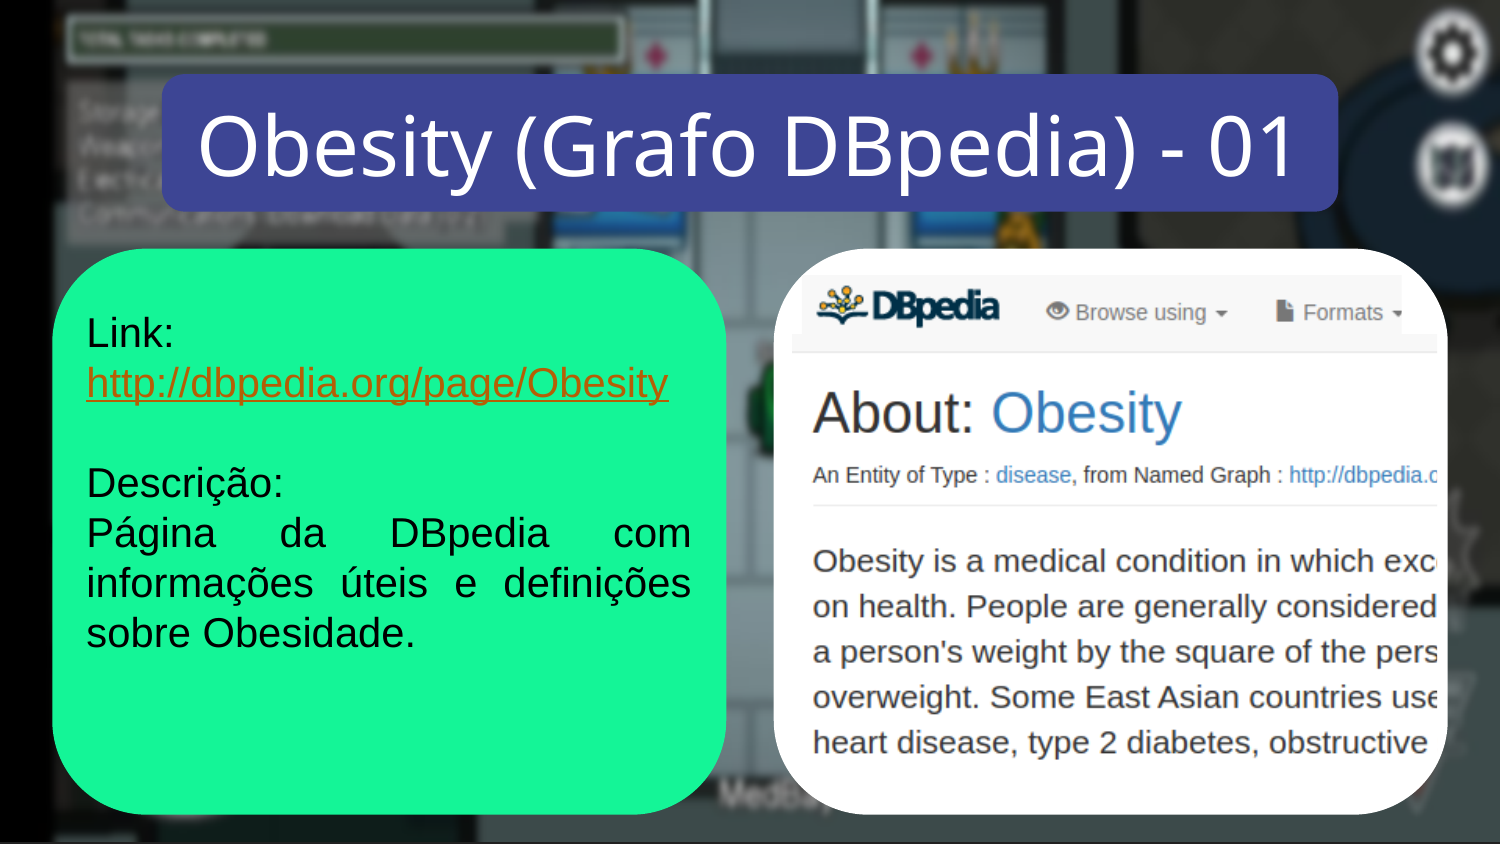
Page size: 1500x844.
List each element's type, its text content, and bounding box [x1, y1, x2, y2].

text_box Obesity (Grafo DBpedia) - 01 [161, 74, 1339, 212]
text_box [51, 248, 727, 815]
picture [0, 0, 1500, 842]
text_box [773, 248, 1448, 815]
